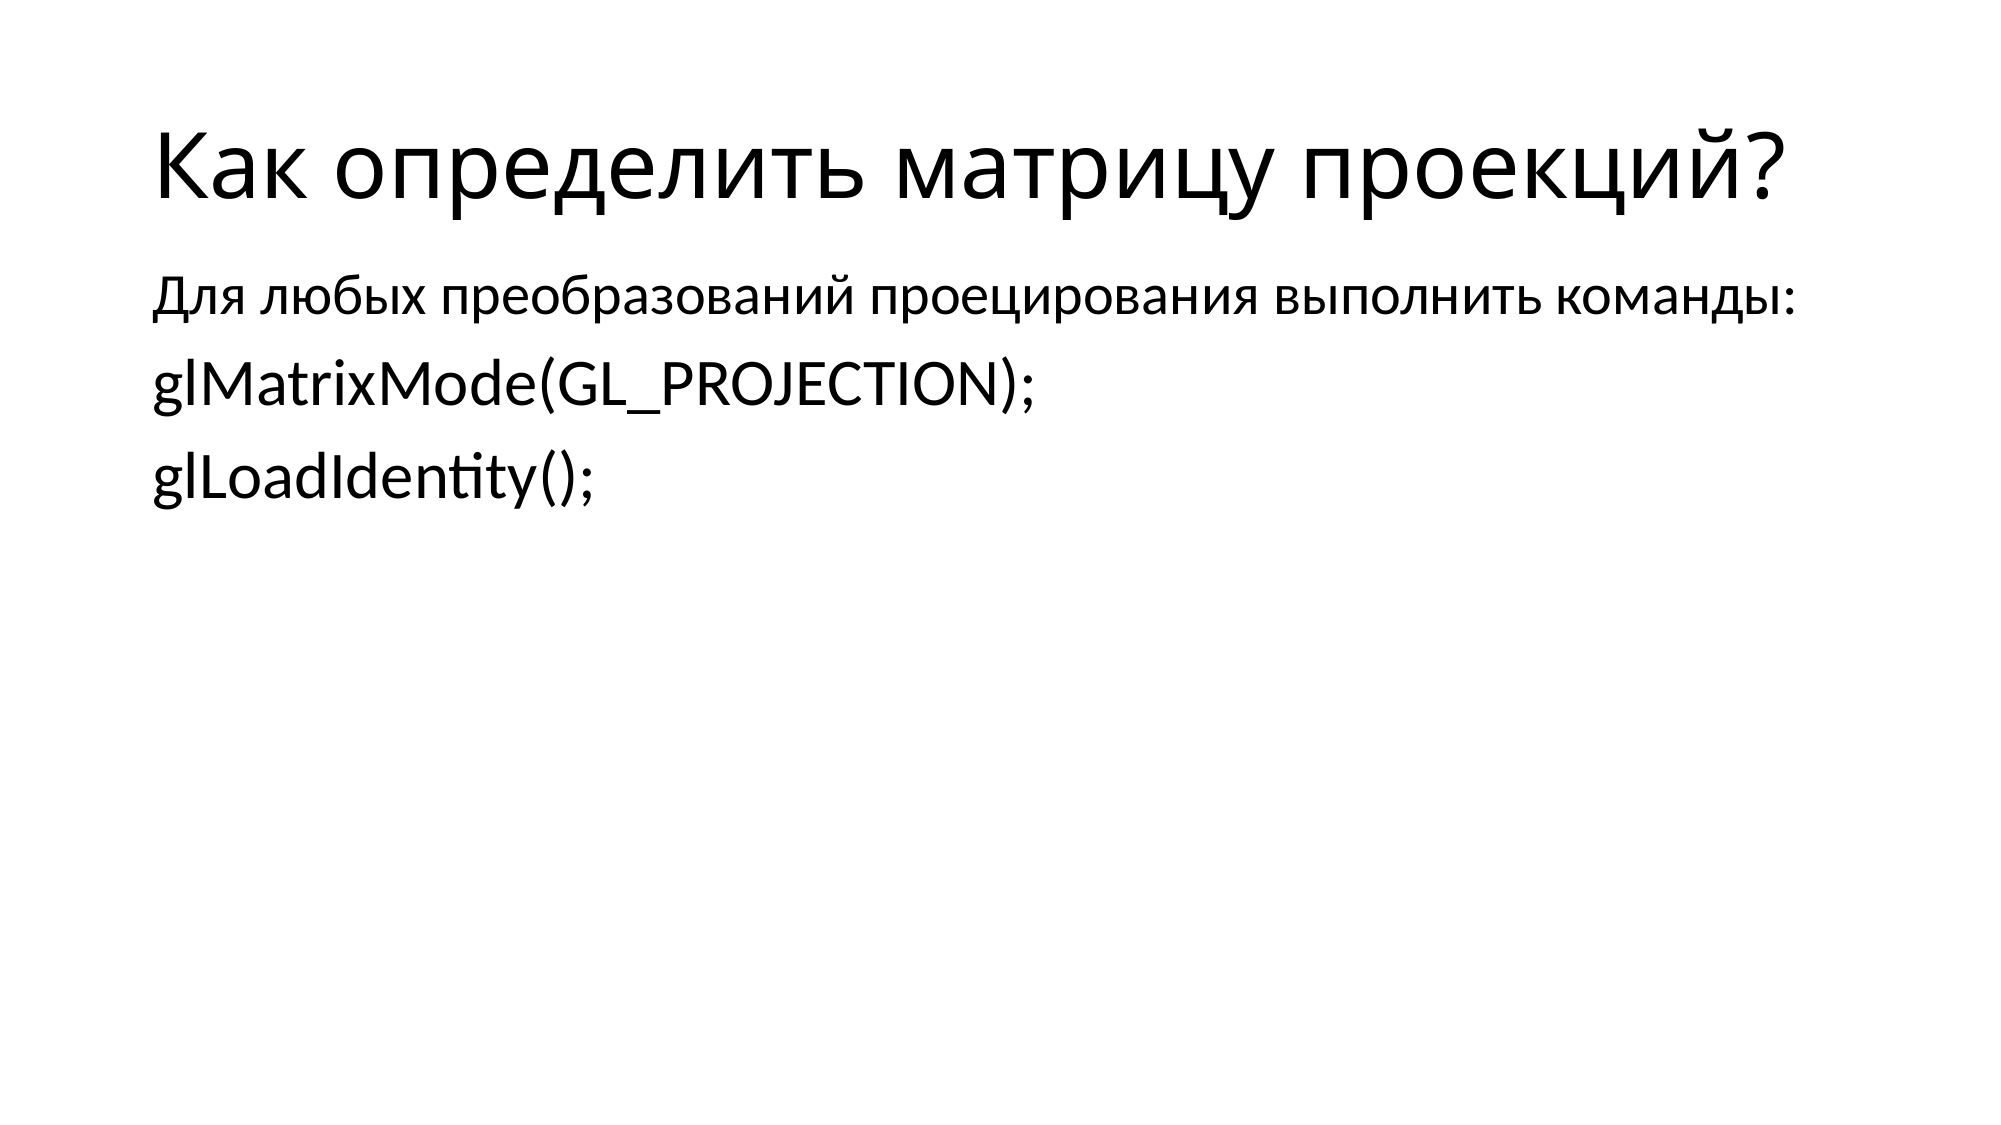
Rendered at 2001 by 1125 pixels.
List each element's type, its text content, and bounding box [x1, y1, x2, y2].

list Для любых преобразований проецирования выполнить команды: glMatrixMode(GL_PROJECTION); glLoadIdentity(); [137, 256, 1863, 1014]
title Как определить матрицу проекций? [137, 59, 1863, 256]
